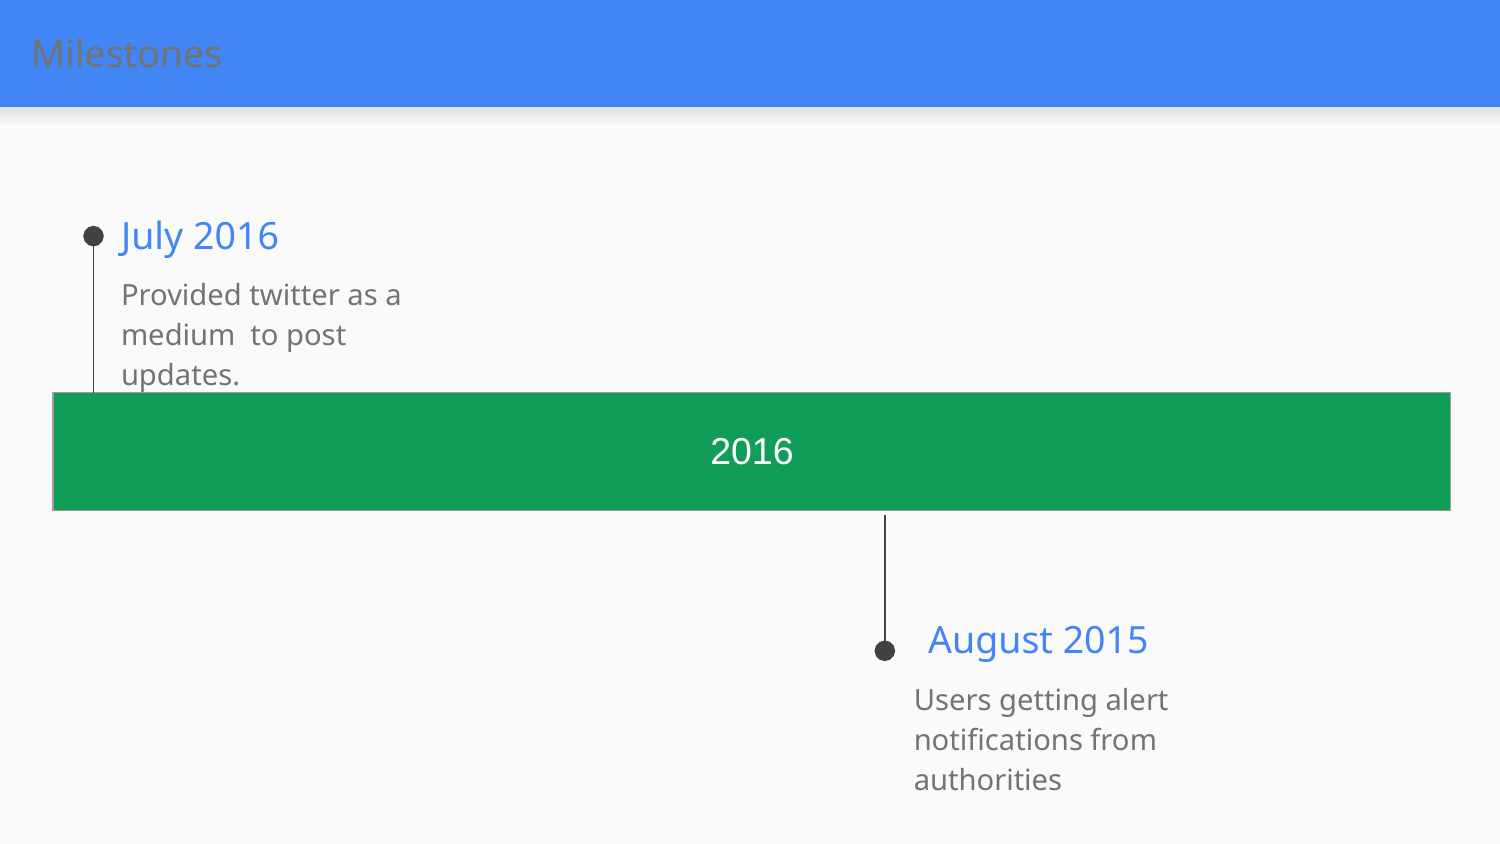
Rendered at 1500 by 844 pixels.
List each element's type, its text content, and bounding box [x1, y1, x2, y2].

list Users getting alert notifications from authorities [898, 661, 1279, 756]
table_header 2016 [54, 393, 1450, 510]
list Provided twitter as a medium to post updates. [106, 256, 486, 351]
title July 2016 [106, 202, 486, 256]
title Milestones [16, 2, 1464, 102]
title August 2015 [913, 606, 1294, 671]
